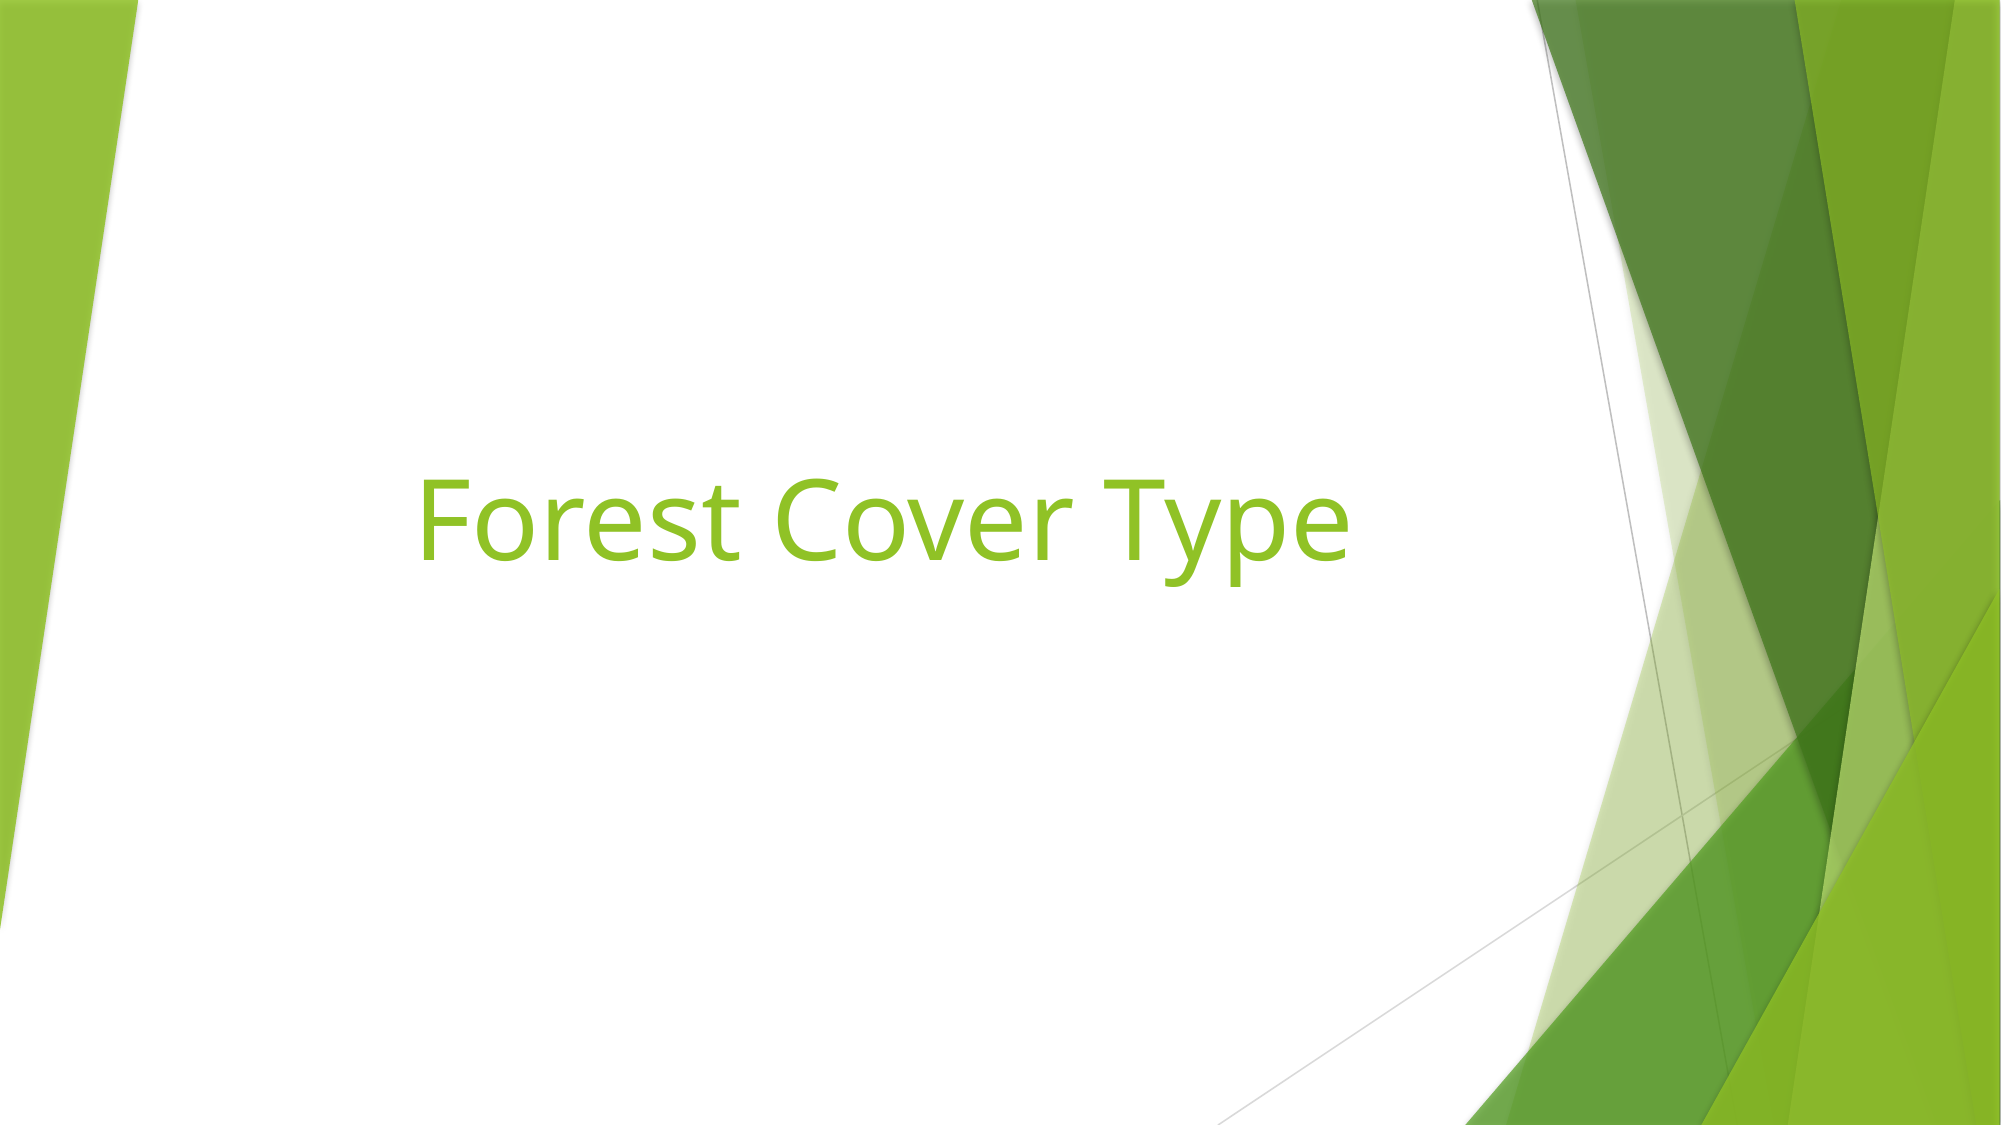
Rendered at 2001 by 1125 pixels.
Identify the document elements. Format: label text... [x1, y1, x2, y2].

title Forest Cover Type [247, 394, 1522, 591]
